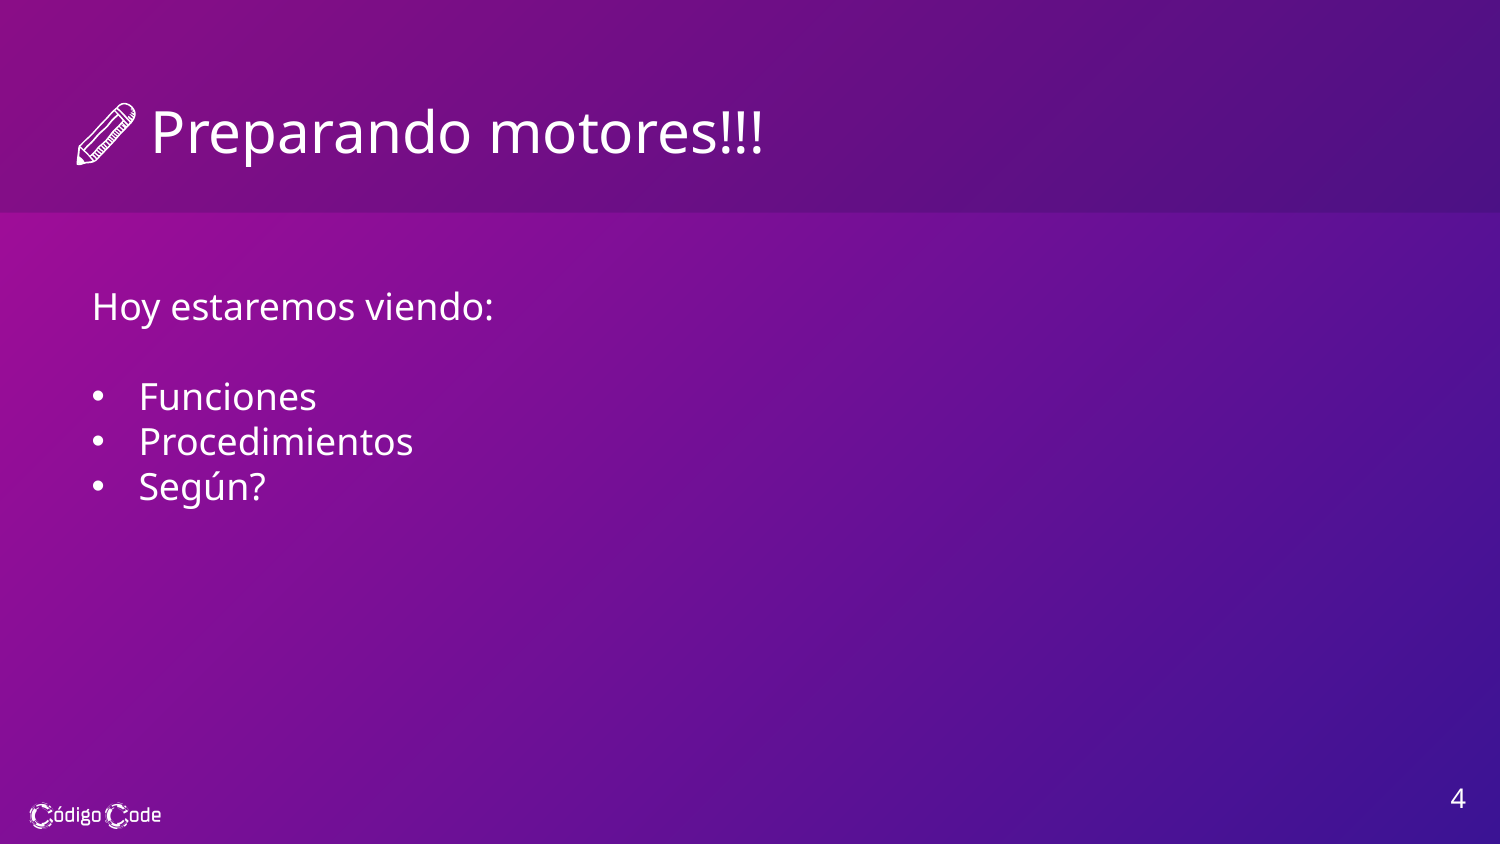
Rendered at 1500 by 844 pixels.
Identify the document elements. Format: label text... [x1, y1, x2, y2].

picture [24, 790, 167, 841]
title Preparando motores!!! [135, 64, 1101, 181]
text_box [76, 102, 136, 166]
subtitle Hoy estaremos viendo: Funciones Procedimientos Según? [76, 268, 1436, 718]
slide_number 4 [1391, 766, 1482, 832]
